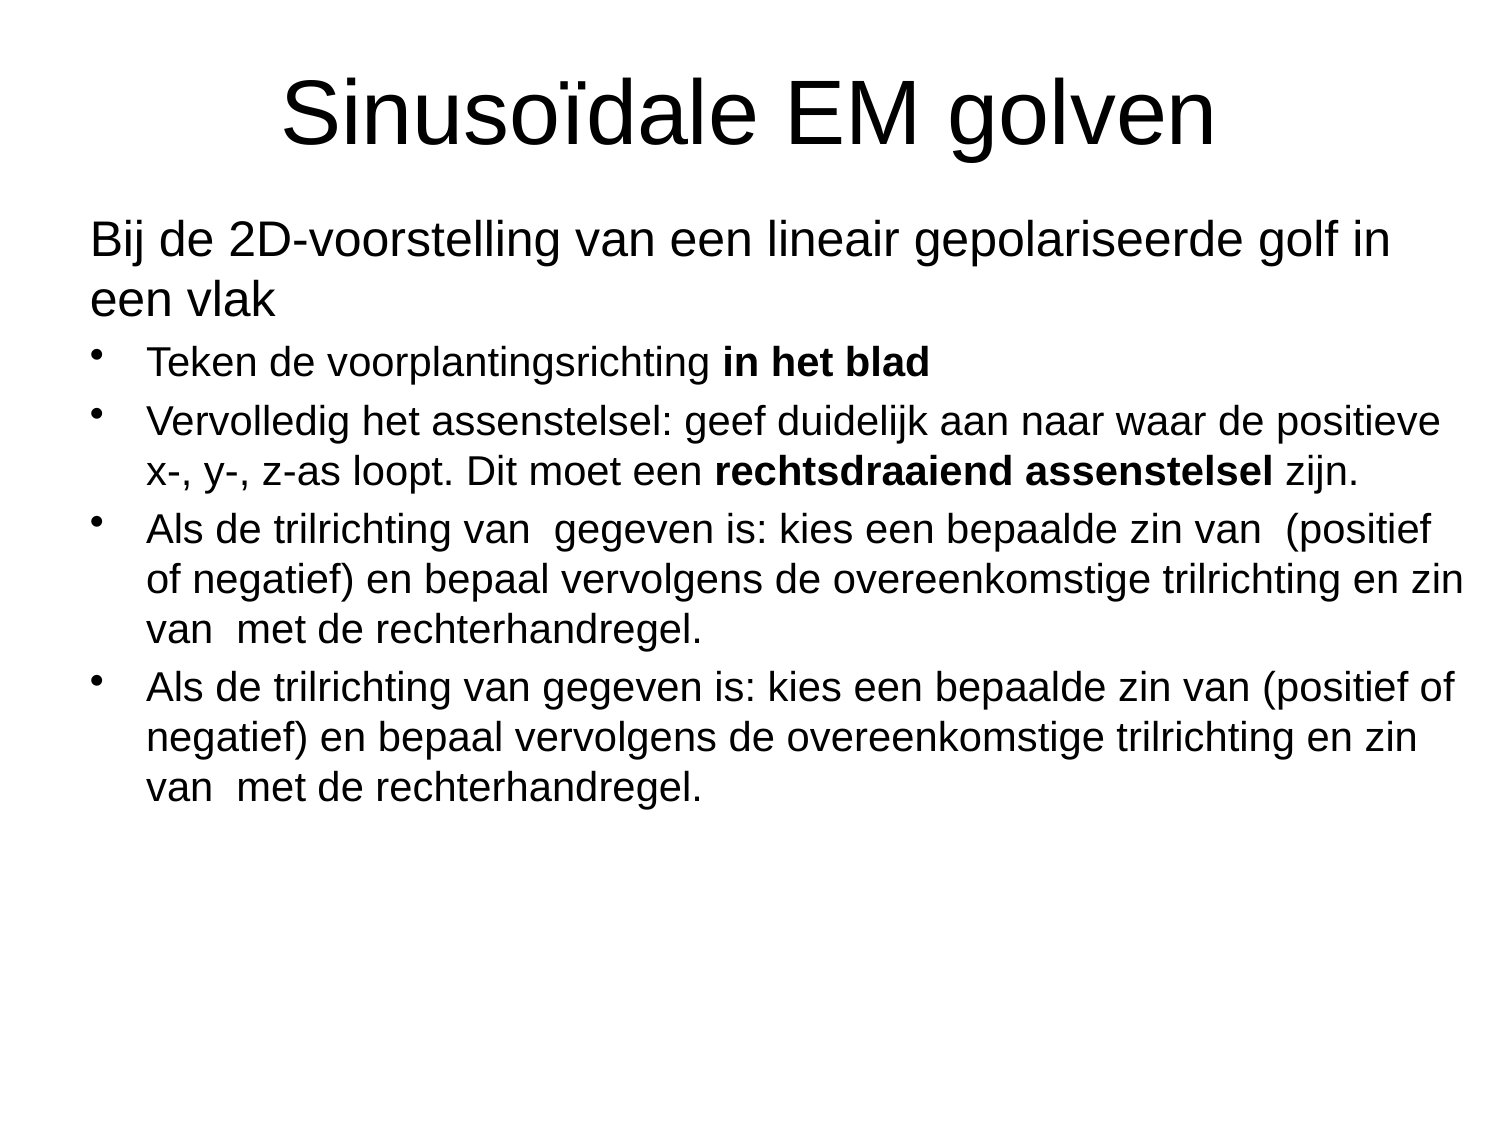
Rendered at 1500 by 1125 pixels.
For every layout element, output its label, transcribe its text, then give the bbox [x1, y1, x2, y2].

title Sinusoïdale EM golven [75, 45, 1425, 233]
